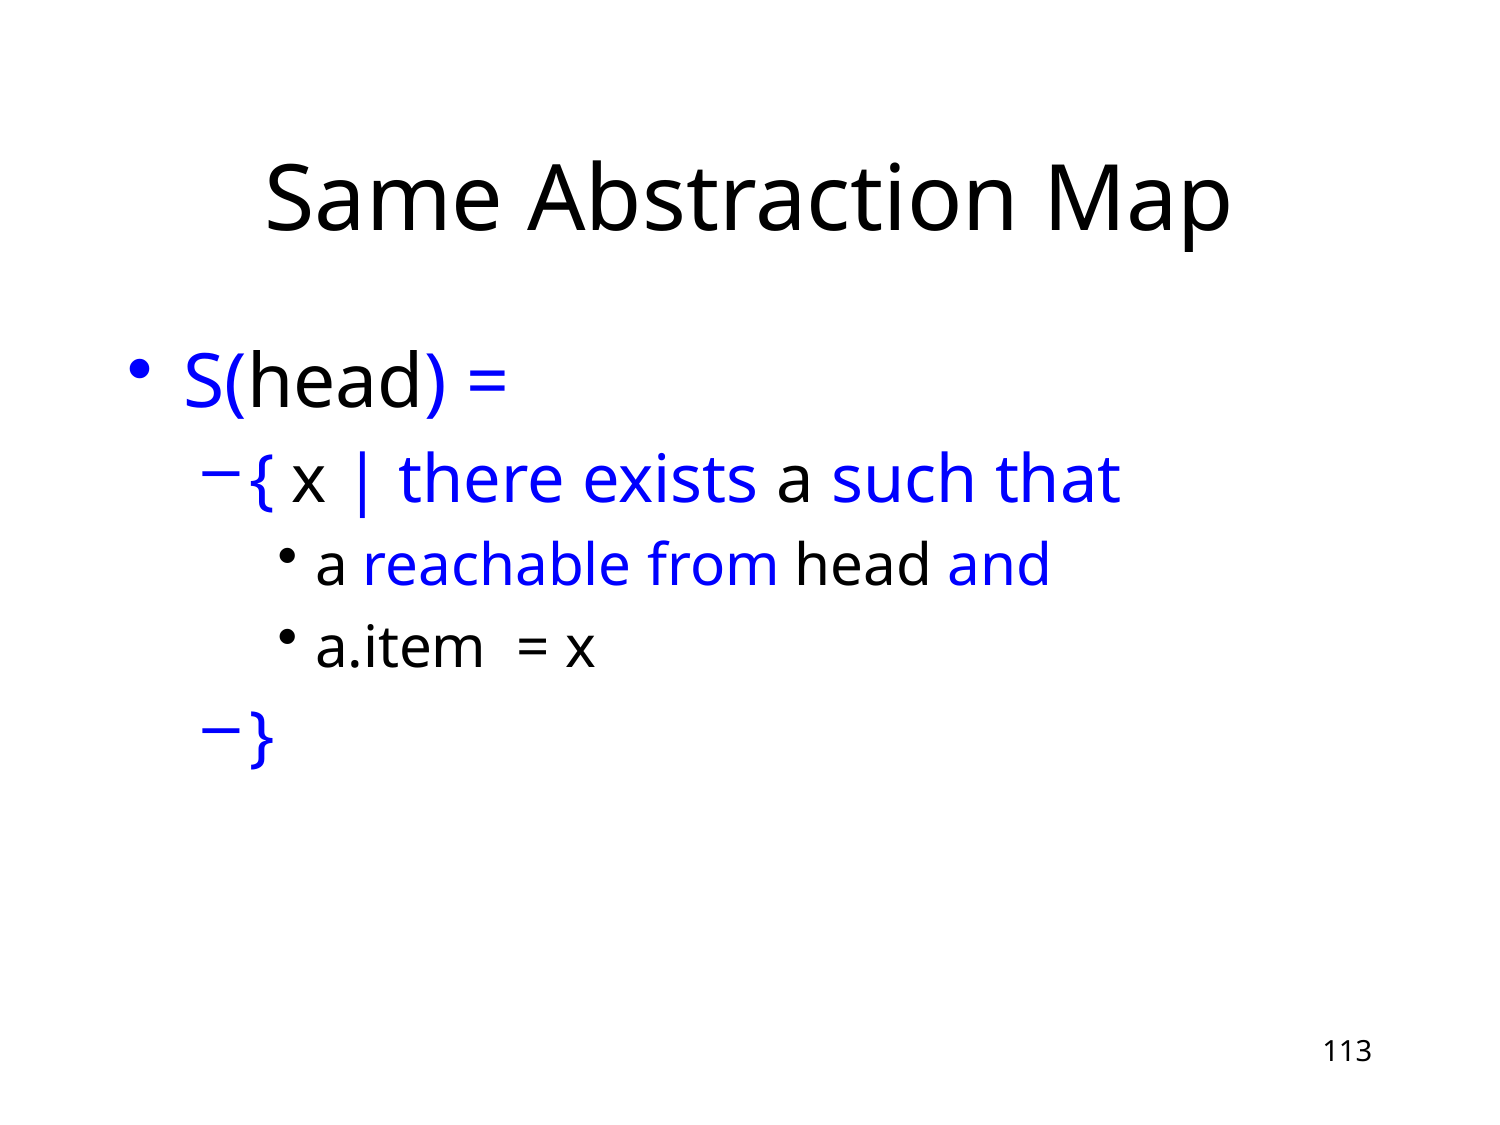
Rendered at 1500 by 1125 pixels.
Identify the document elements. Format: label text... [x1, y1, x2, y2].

title Same Abstraction Map [112, 99, 1388, 288]
list S(head) = { x | there exists a such that a reachable from head and a.item = x } [112, 324, 1388, 1000]
slide_number 113 [1074, 1024, 1388, 1101]
